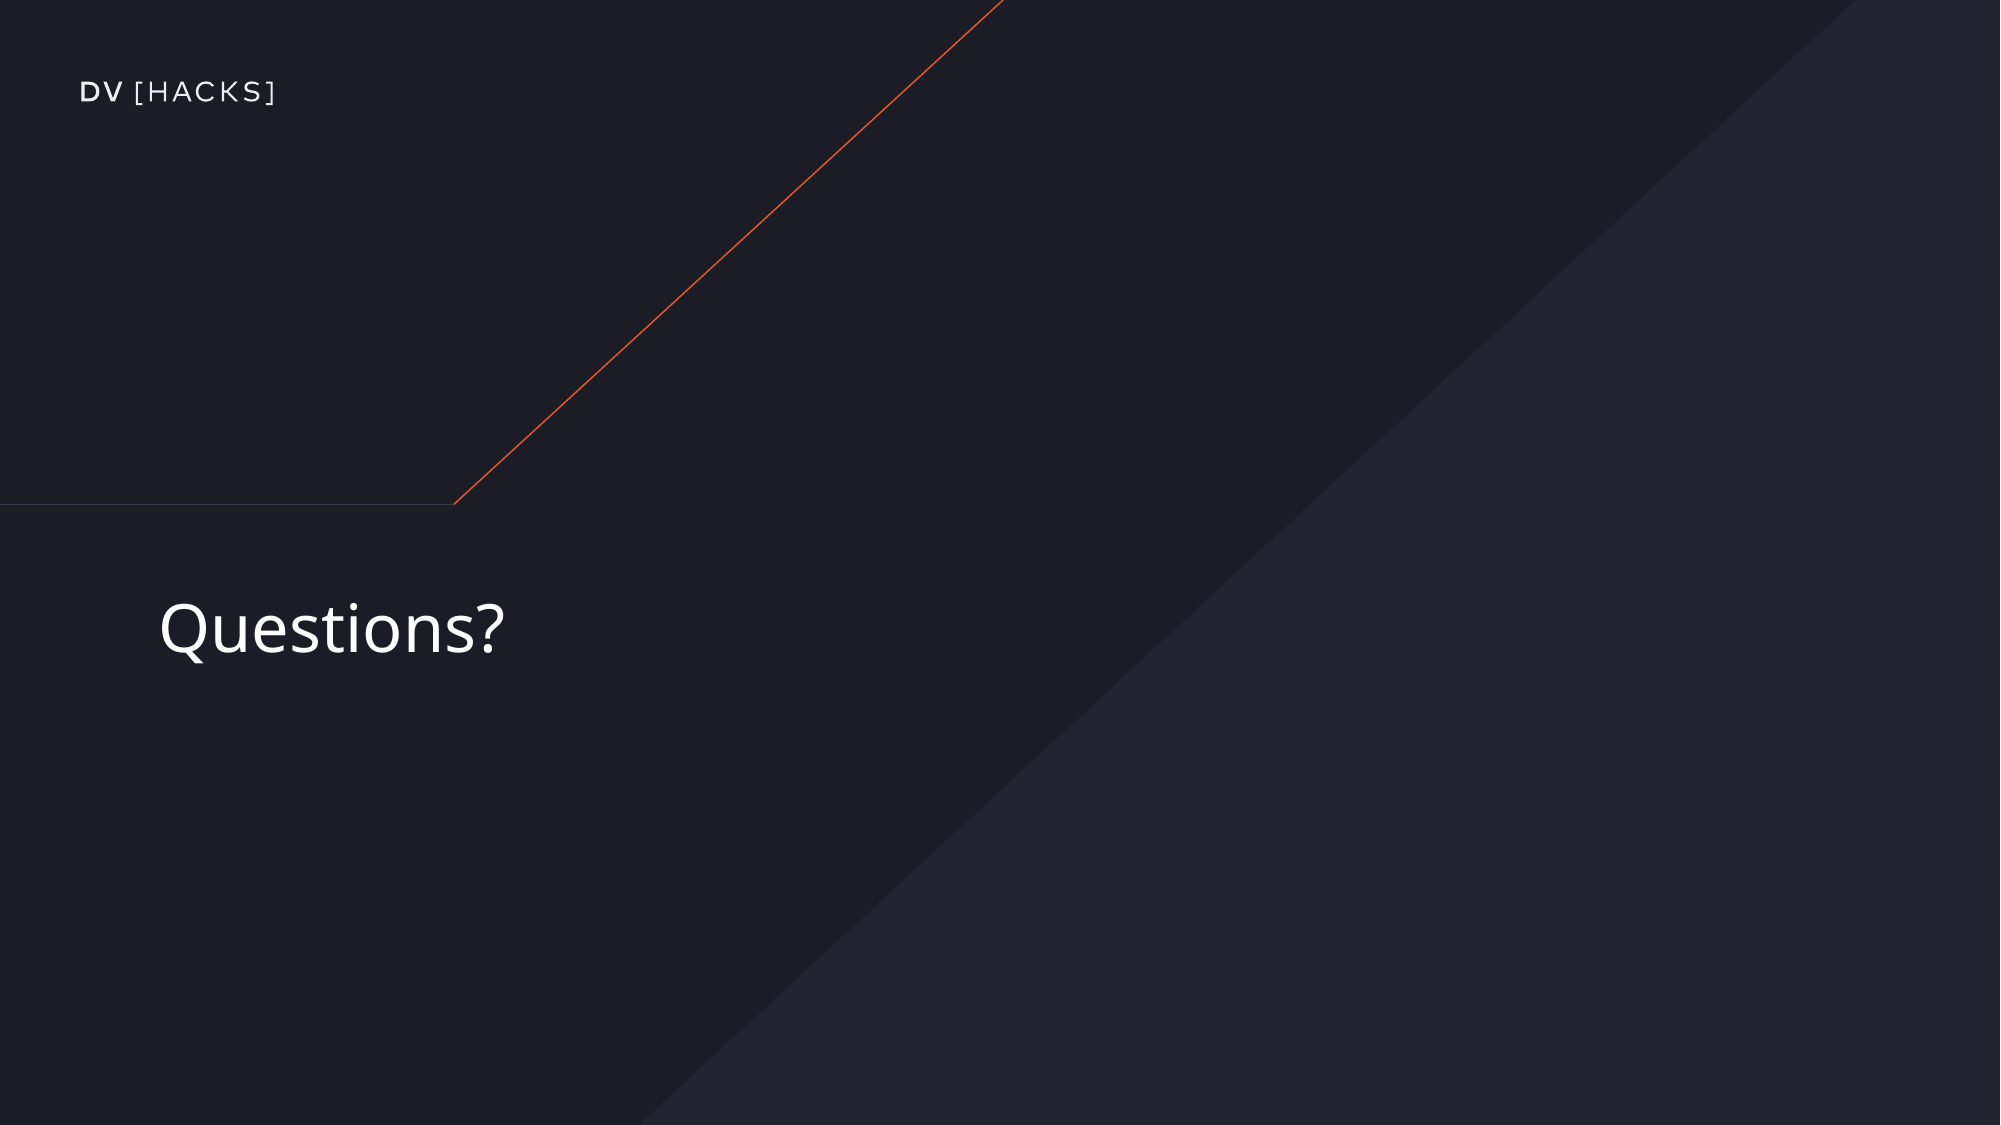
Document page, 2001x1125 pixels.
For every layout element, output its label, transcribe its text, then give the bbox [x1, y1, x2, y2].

list Questions? [158, 585, 749, 667]
